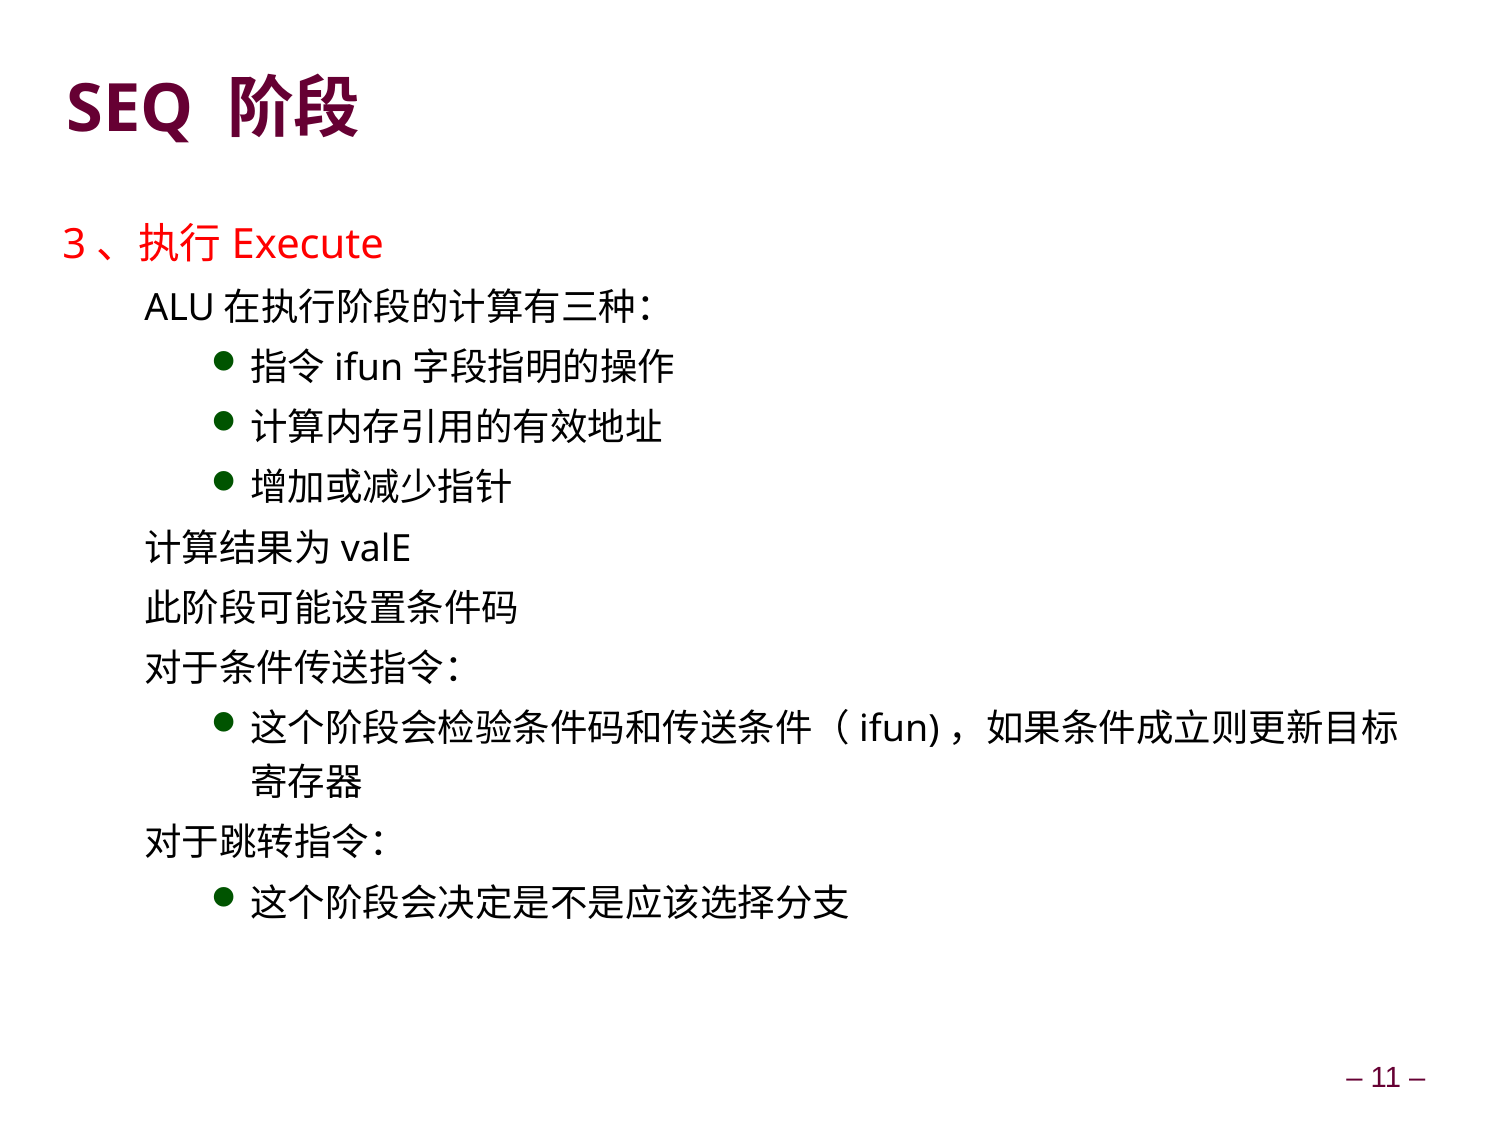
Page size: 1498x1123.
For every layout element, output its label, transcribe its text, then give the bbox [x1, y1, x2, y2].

list 3、执行Execute ALU在执行阶段的计算有三种： 指令ifun字段指明的操作 计算内存引用的有效地址 增加或减少指针 计算结果为valE 此阶段可能设置条件码 对于条件传送指令： 这个阶段会检验条件码和传送条件（ifun)，如果条件成立则更新目标寄存器 对于跳转指令： 这个阶段会决定是不是应该选择分支 [47, 199, 1450, 1056]
title SEQ 阶段 [66, 40, 988, 169]
